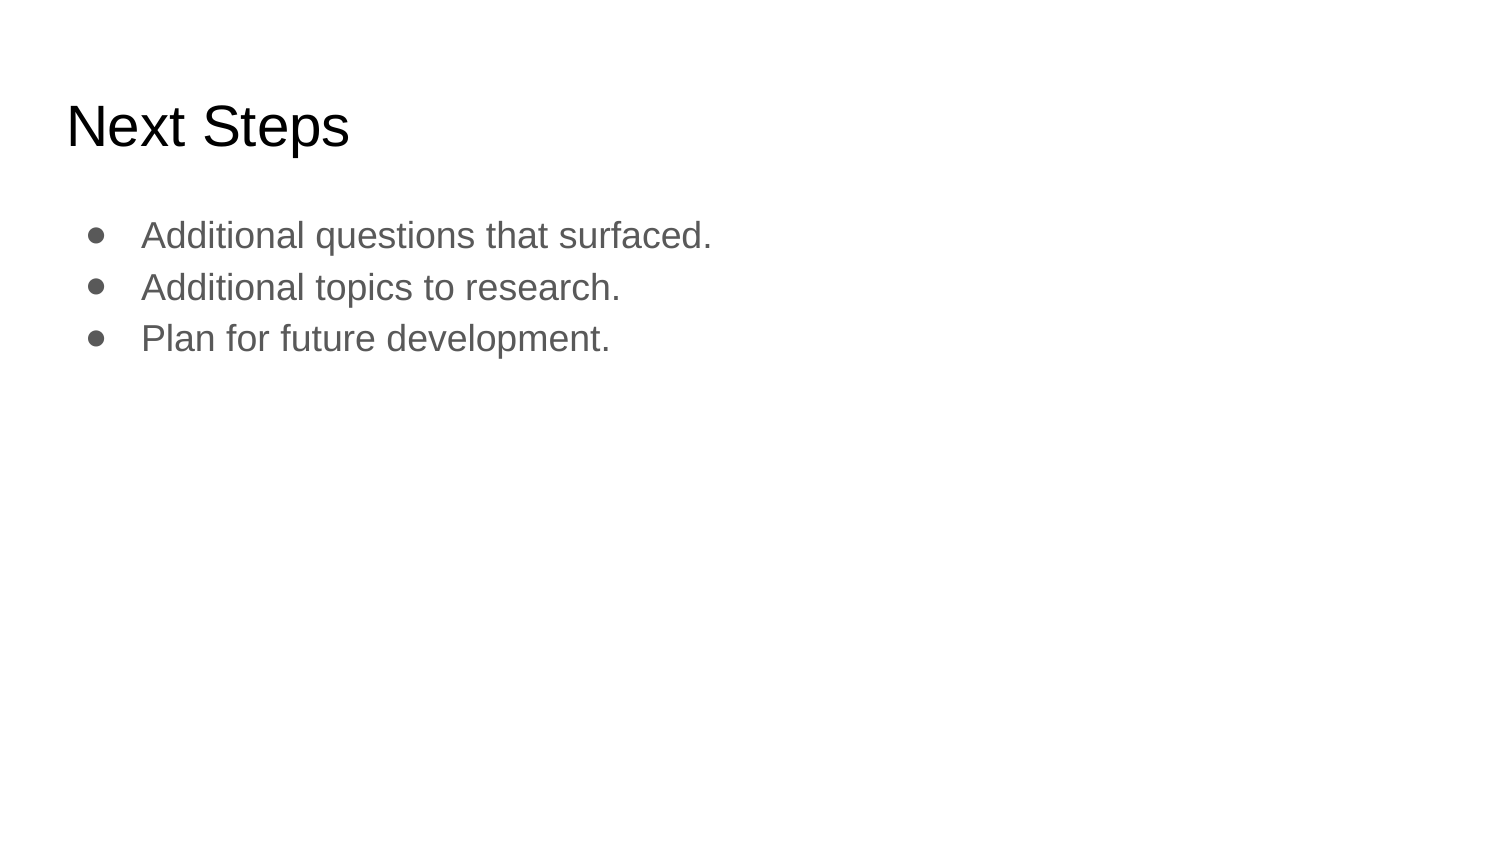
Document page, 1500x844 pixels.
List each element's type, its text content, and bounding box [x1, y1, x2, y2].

list Additional questions that surfaced. Additional topics to research. Plan for future development. [51, 189, 1449, 750]
title Next Steps [51, 72, 1449, 167]
